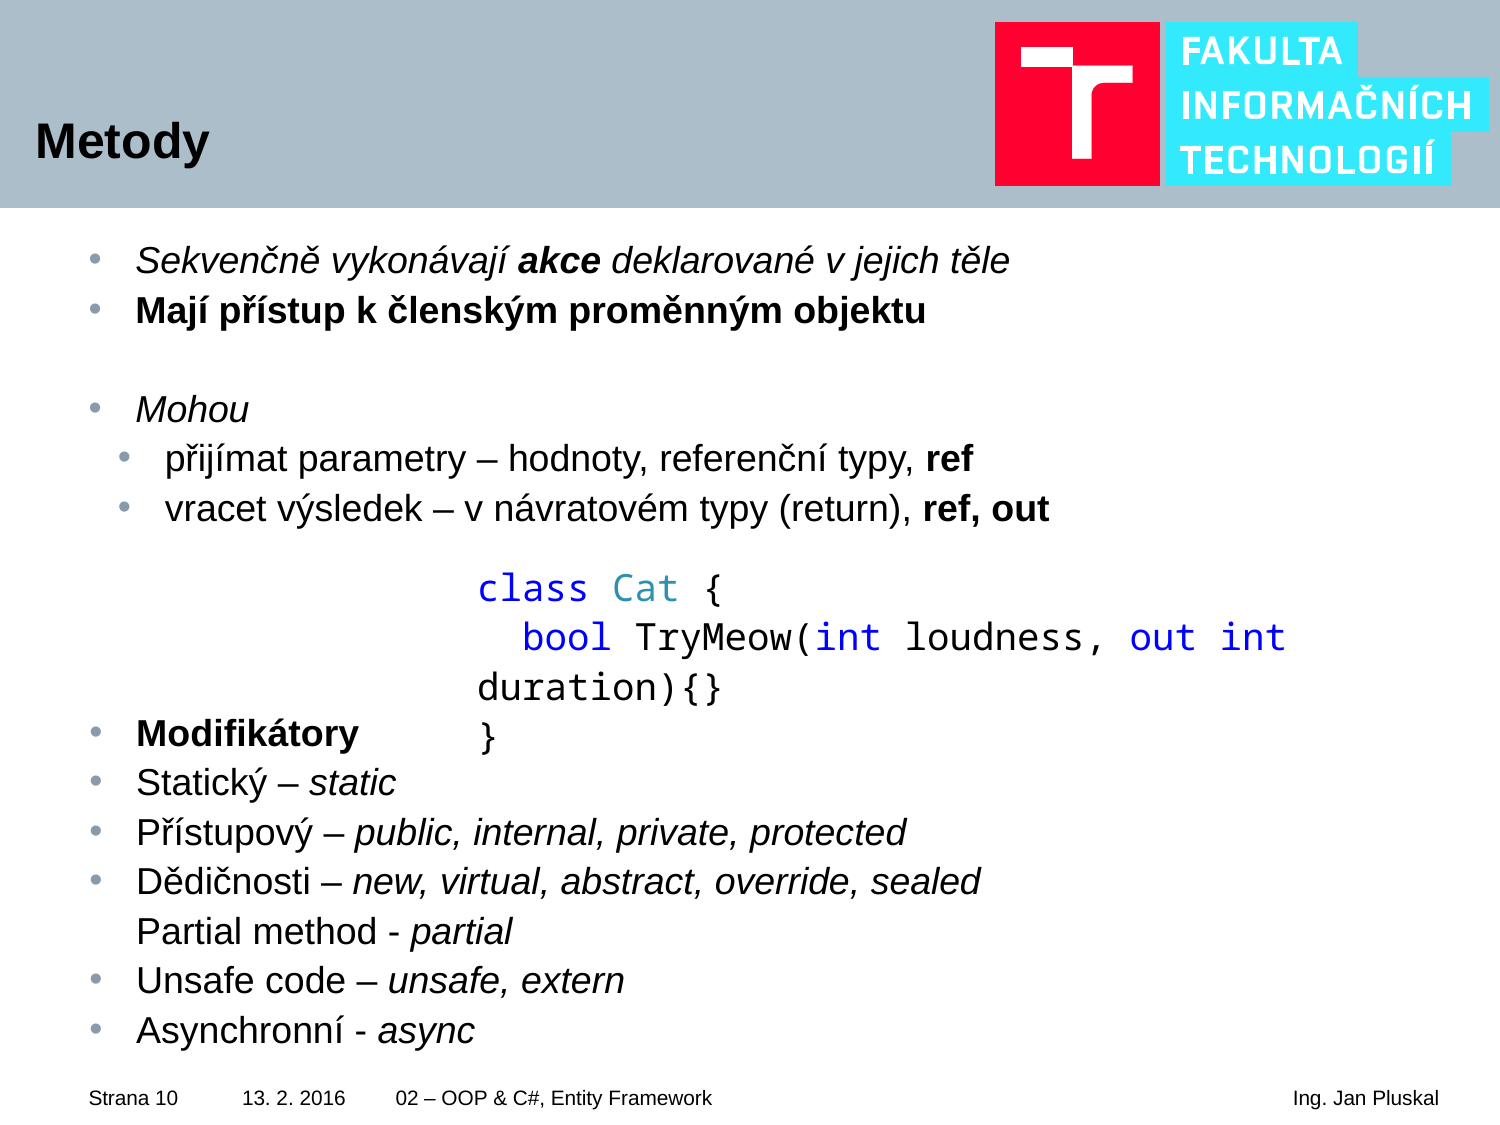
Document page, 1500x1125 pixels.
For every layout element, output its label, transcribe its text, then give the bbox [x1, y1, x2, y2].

list class Cat { bool TryMeow(int loudness, out int duration){} } [476, 558, 1500, 725]
title Metody [0, 0, 1500, 208]
text_box Modifikátory Statický – static Přístupový – public, internal, private, protected Dědičnosti – new, virtual, abstract, override, sealed Partial method - partial Unsafe code – unsafe, extern Asynchronní - async [89, 704, 1392, 1107]
list Sekvenčně vykonávají akce deklarované v jejich těle Mají přístup k členským proměnným objektu Mohou přijímat parametry – hodnoty, referenční typy, ref vracet výsledek – v návratovém typy (return), ref, out [88, 231, 1483, 729]
